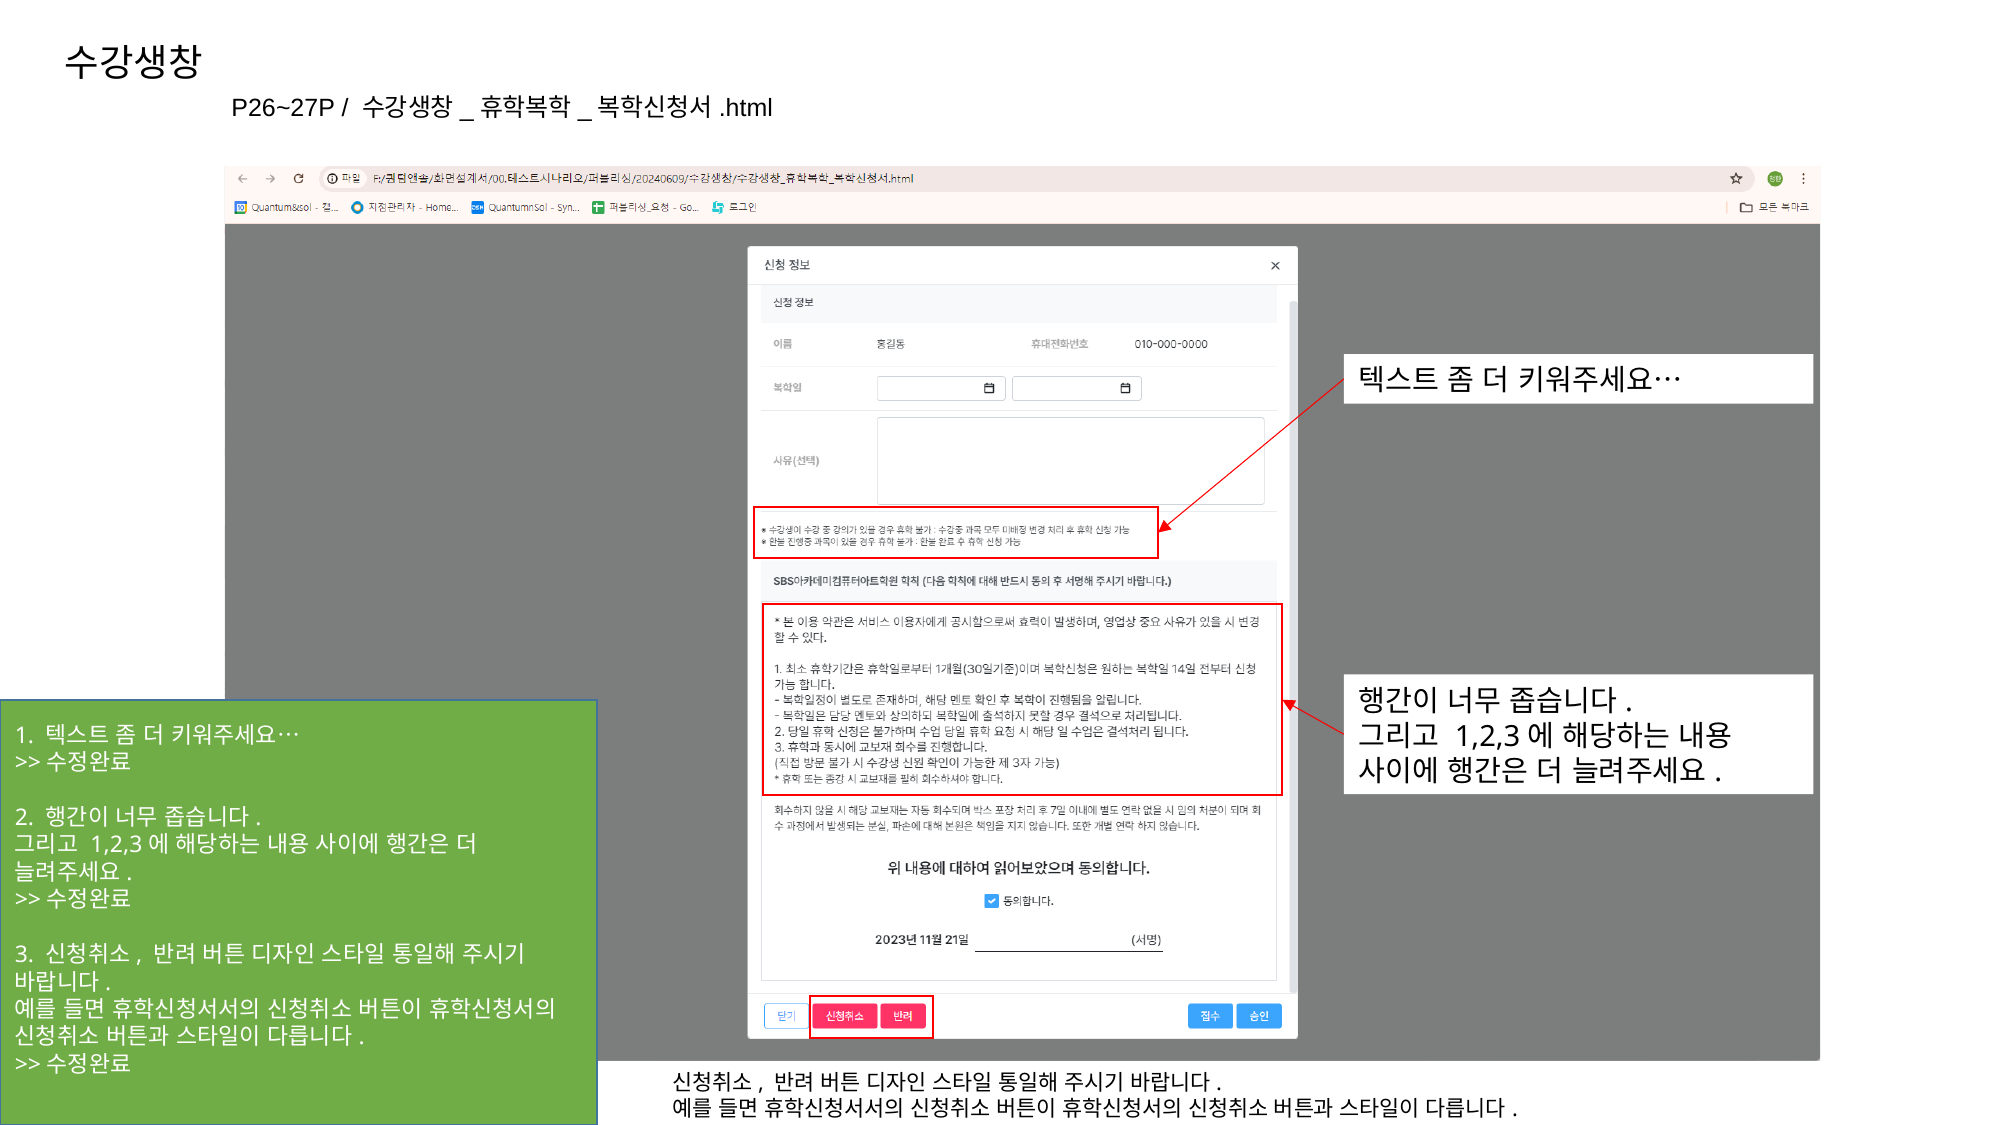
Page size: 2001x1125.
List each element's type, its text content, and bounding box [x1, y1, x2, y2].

text_box P26~27P / 수강생창_휴학복학_복학신청서.html [216, 84, 789, 130]
text_box 신청취소, 반려 버튼 디자인 스타일 통일해 주시기 바랍니다. 예를 들면 휴학신청서서의 신청취소 버튼이 휴학신청서의 신청취소 버튼과 스타일이 다릅니다. [658, 1061, 1659, 1125]
text_box 수강생창 [50, 31, 218, 92]
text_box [1282, 699, 1344, 736]
text_box 1. 텍스트 좀 더 키워주세요… >>수정완료 2. 행간이 너무 좁습니다. 그리고 1,2,3에 해당하는 내용 사이에 행간은 더 늘려주세요. >>수정완료 3. 신청취소, 반려 버튼 디자인 스타일 통일해 주시기 바랍니다. 예를 들면 휴학신청서서의 신청취소 버튼이 휴학신청서의 신청취소 버튼과 스타일이 다릅니다. >>수정완료 [0, 699, 598, 1125]
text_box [1158, 379, 1344, 533]
picture [224, 165, 1821, 1061]
